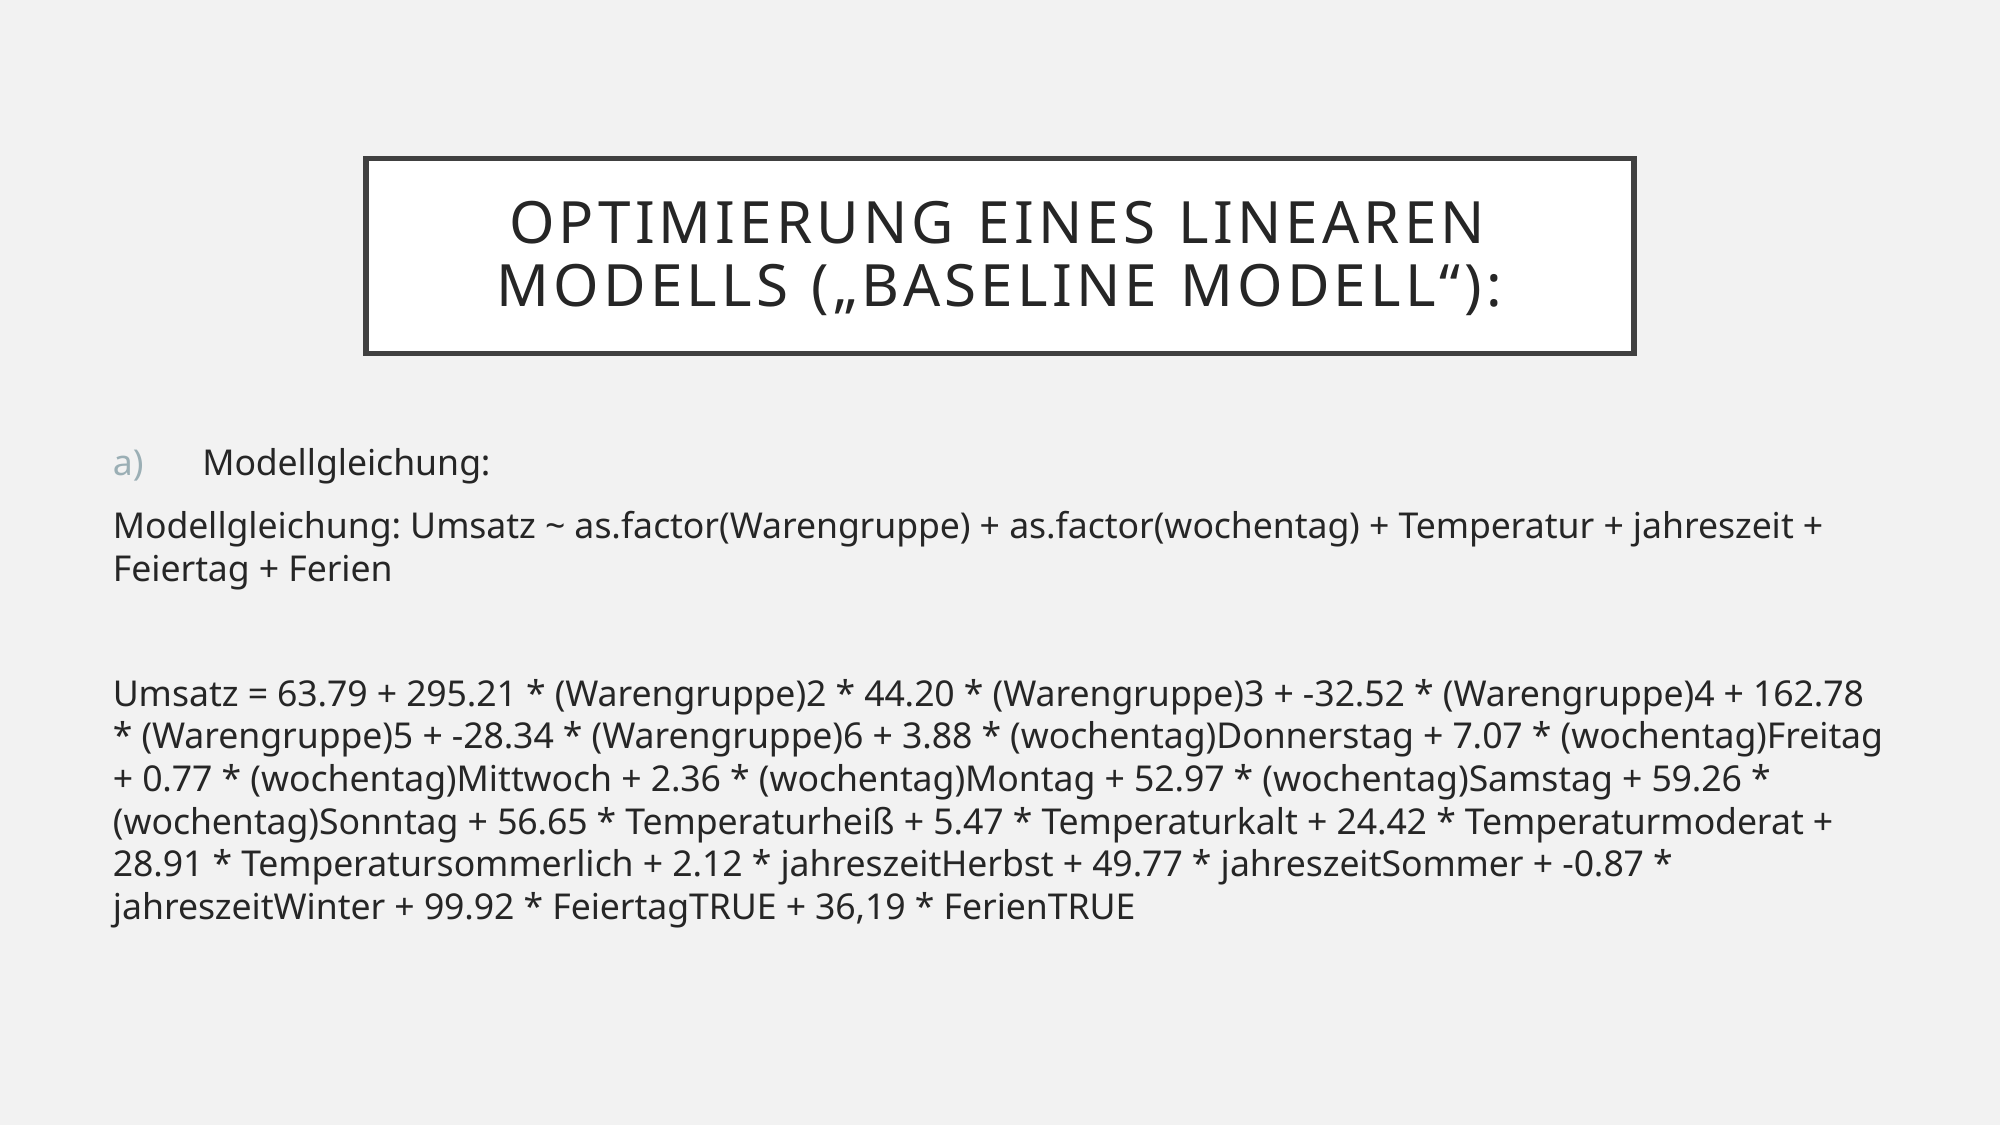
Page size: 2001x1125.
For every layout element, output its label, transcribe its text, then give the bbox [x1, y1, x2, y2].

title Optimierung eines linearen Modells („Baseline Modell“): [363, 156, 1637, 356]
list Modellgleichung: Modellgleichung: Umsatz ~ as.factor(Warengruppe) + as.factor(wochentag) + Temperatur + jahreszeit + Feiertag + Ferien Umsatz = 63.79 + 295.21 * (Warengruppe)2 * 44.20 * (Warengruppe)3 + -32.52 * (Warengruppe)4 + 162.78 * (Warengruppe)5 + -28.34 * (Warengruppe)6 + 3.88 * (wochentag)Donnerstag + 7.07 * (wochentag)Freitag + 0.77 * (wochentag)Mittwoch + 2.36 * (wochentag)Montag + 52.97 * (wochentag)Samstag + 59.26 * (wochentag)Sonntag + 56.65 * Temperaturheiß + 5.47 * Temperaturkalt + 24.42 * Temperaturmoderat + 28.91 * Temperatursommerlich + 2.12 * jahreszeitHerbst + 49.77 * jahreszeitSommer + -0.87 * jahreszeitWinter + 99.92 * FeiertagTRUE + 36,19 * FerienTRUE [97, 432, 1903, 942]
